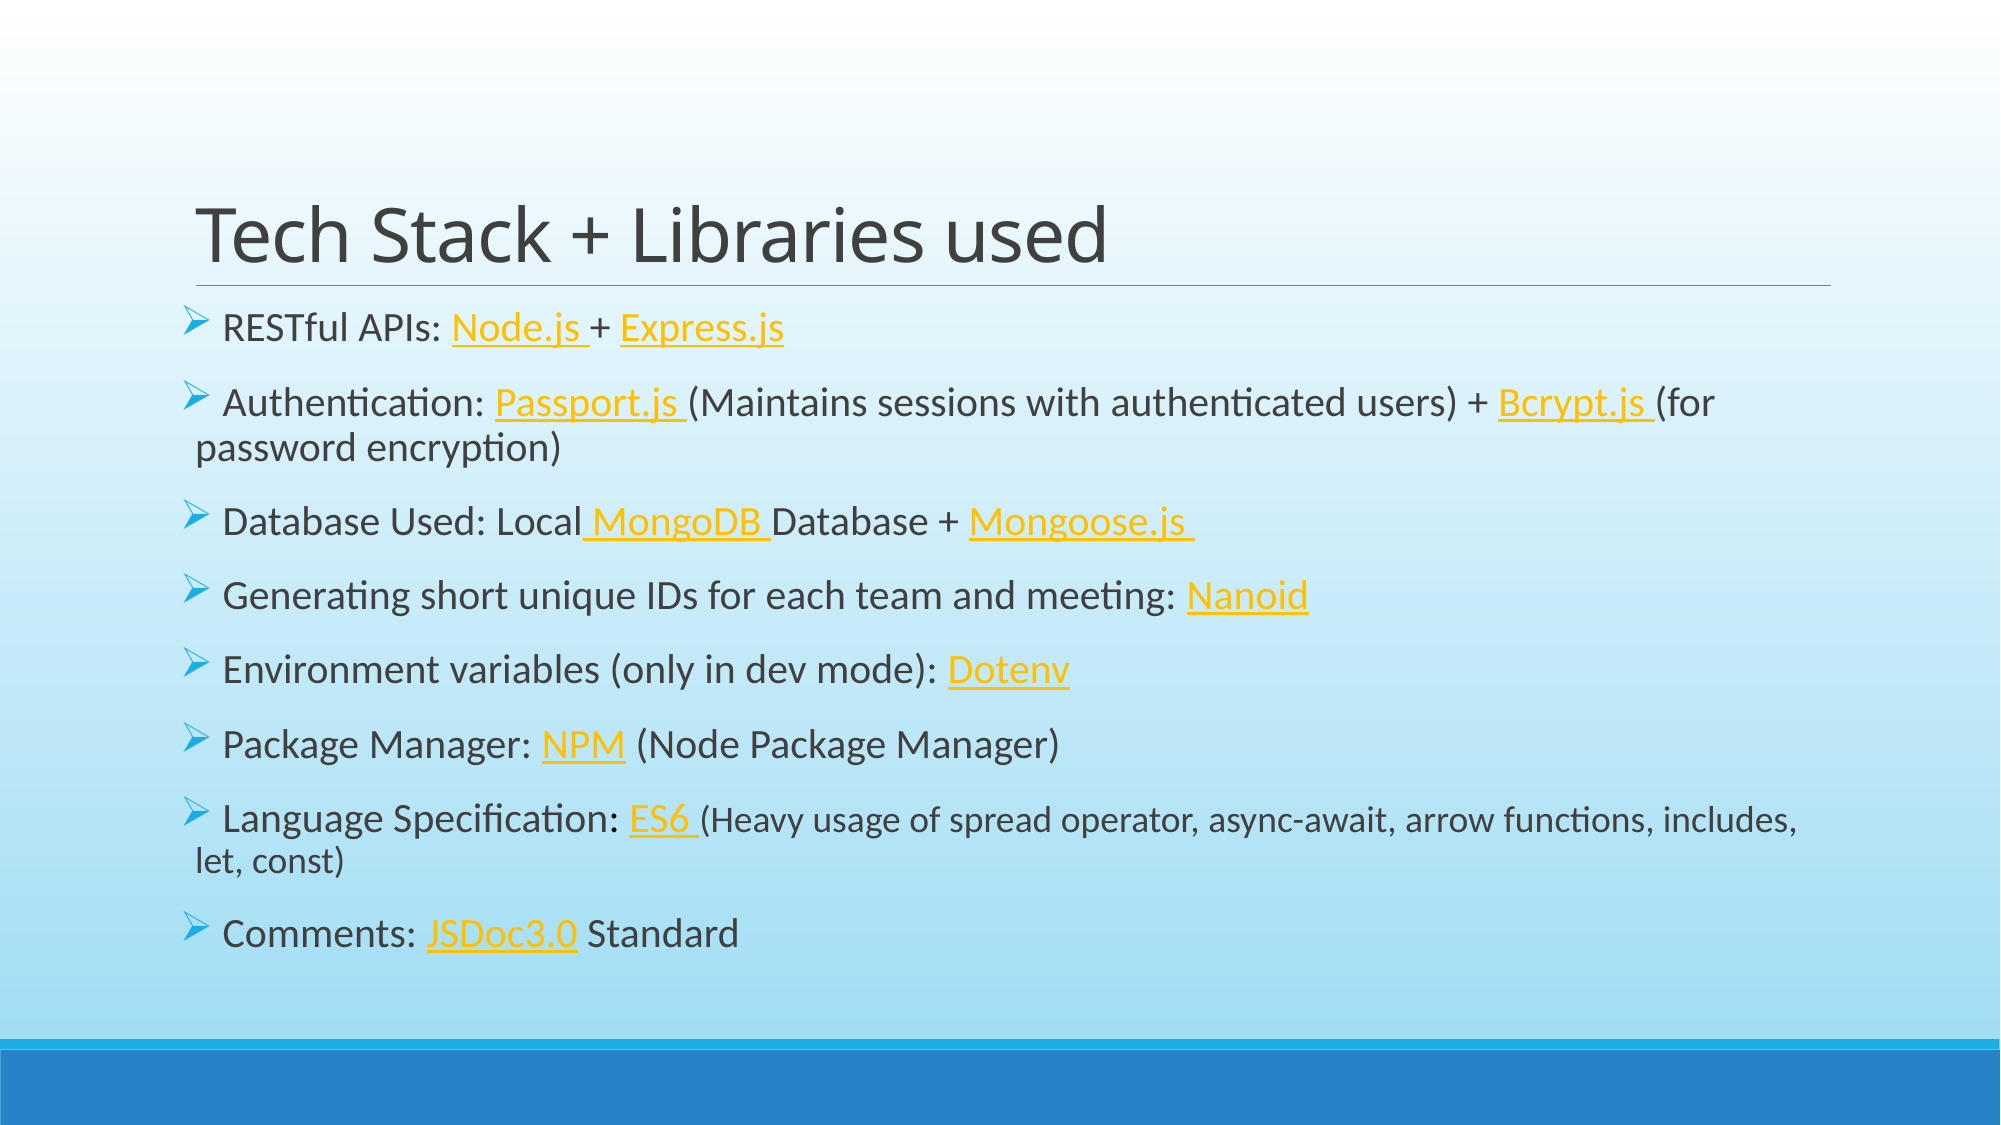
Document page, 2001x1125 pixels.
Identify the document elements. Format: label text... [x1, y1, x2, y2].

list RESTful APIs: Node.js + Express.js Authentication: Passport.js (Maintains sessions with authenticated users) + Bcrypt.js (for password encryption) Database Used: Local MongoDB Database + Mongoose.js Generating short unique IDs for each team and meeting: Nanoid Environment variables (only in dev mode): Dotenv Package Manager: NPM (Node Package Manager) Language Specification: ES6 (Heavy usage of spread operator, async-await, arrow functions, includes, let, const) Comments: JSDoc3.0 Standard [180, 298, 1830, 1041]
title Tech Stack + Libraries used [180, 47, 1830, 285]
